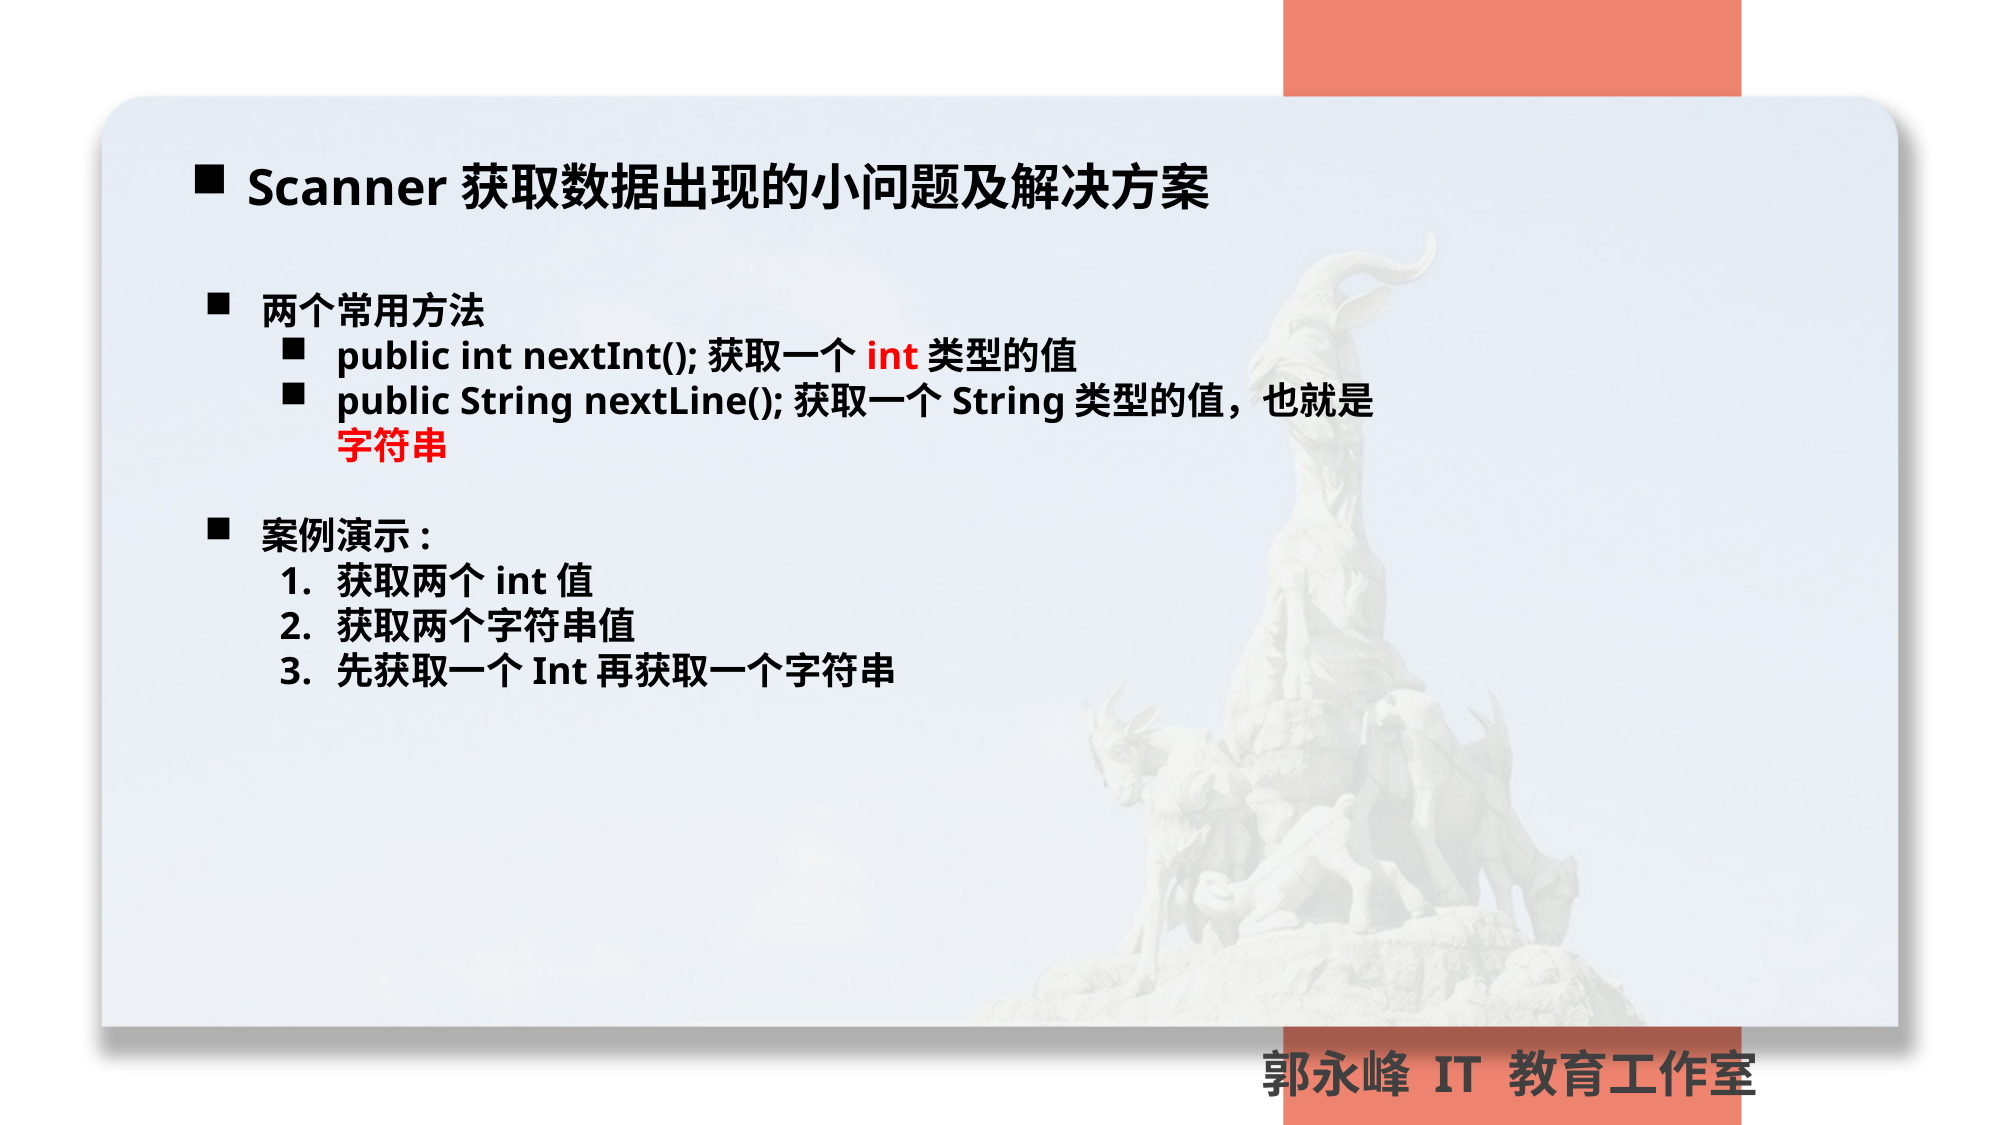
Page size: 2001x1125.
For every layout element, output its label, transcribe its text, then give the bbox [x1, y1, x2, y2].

text_box Scanner获取数据出现的小问题及解决方案 [175, 147, 1225, 223]
picture [0, 0, 1998, 1125]
text_box 两个常用方法 public int nextInt();获取一个int类型的值 public String nextLine();获取一个String类型的值，也就是字符串 案例演示: 获取两个int值 获取两个字符串值 先获取一个Int再获取一个字符串 [189, 279, 1407, 699]
